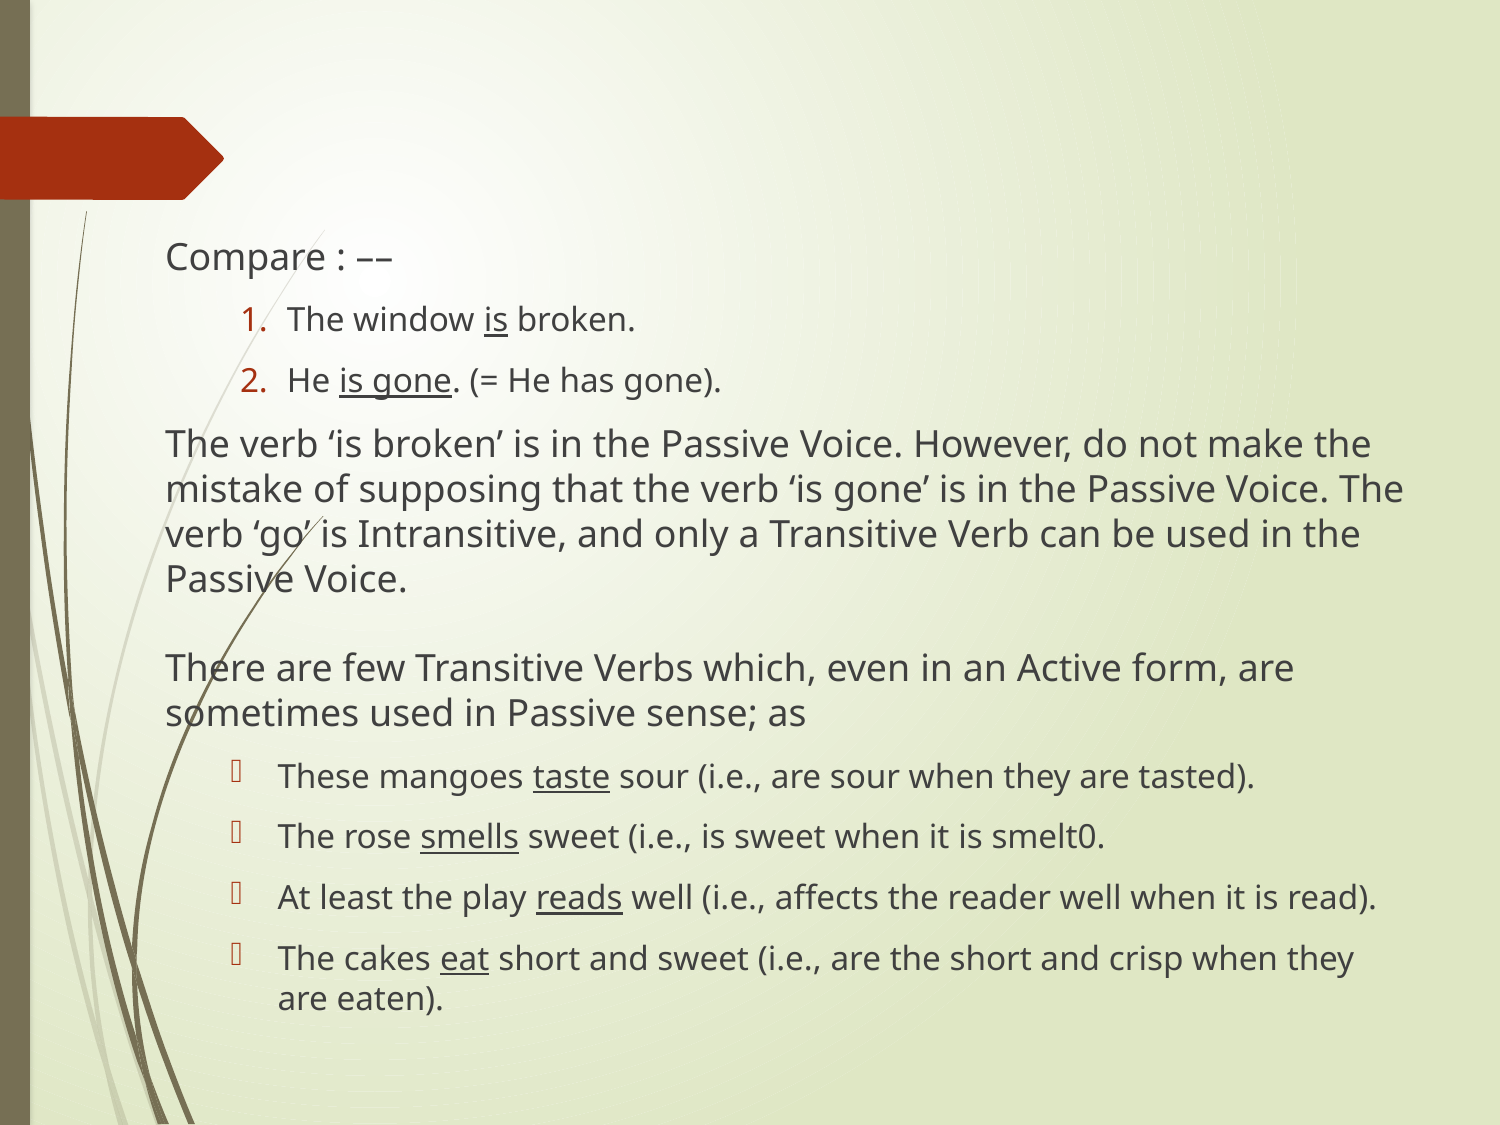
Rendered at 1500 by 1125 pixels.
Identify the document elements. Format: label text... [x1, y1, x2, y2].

list Compare : –– The window is broken. He is gone. (= He has gone). The verb ‘is broken’ is in the Passive Voice. However, do not make the mistake of supposing that the verb ‘is gone’ is in the Passive Voice. The verb ‘go’ is Intransitive, and only a Transitive Verb can be used in the Passive Voice. There are few Transitive Verbs which, even in an Active form, are sometimes used in Passive sense; as These mangoes taste sour (i.e., are sour when they are tasted). The rose smells sweet (i.e., is sweet when it is smelt0. At least the play reads well (i.e., affects the reader well when it is read). The cakes eat short and sweet (i.e., are the short and crisp when they are eaten). [150, 224, 1425, 1125]
